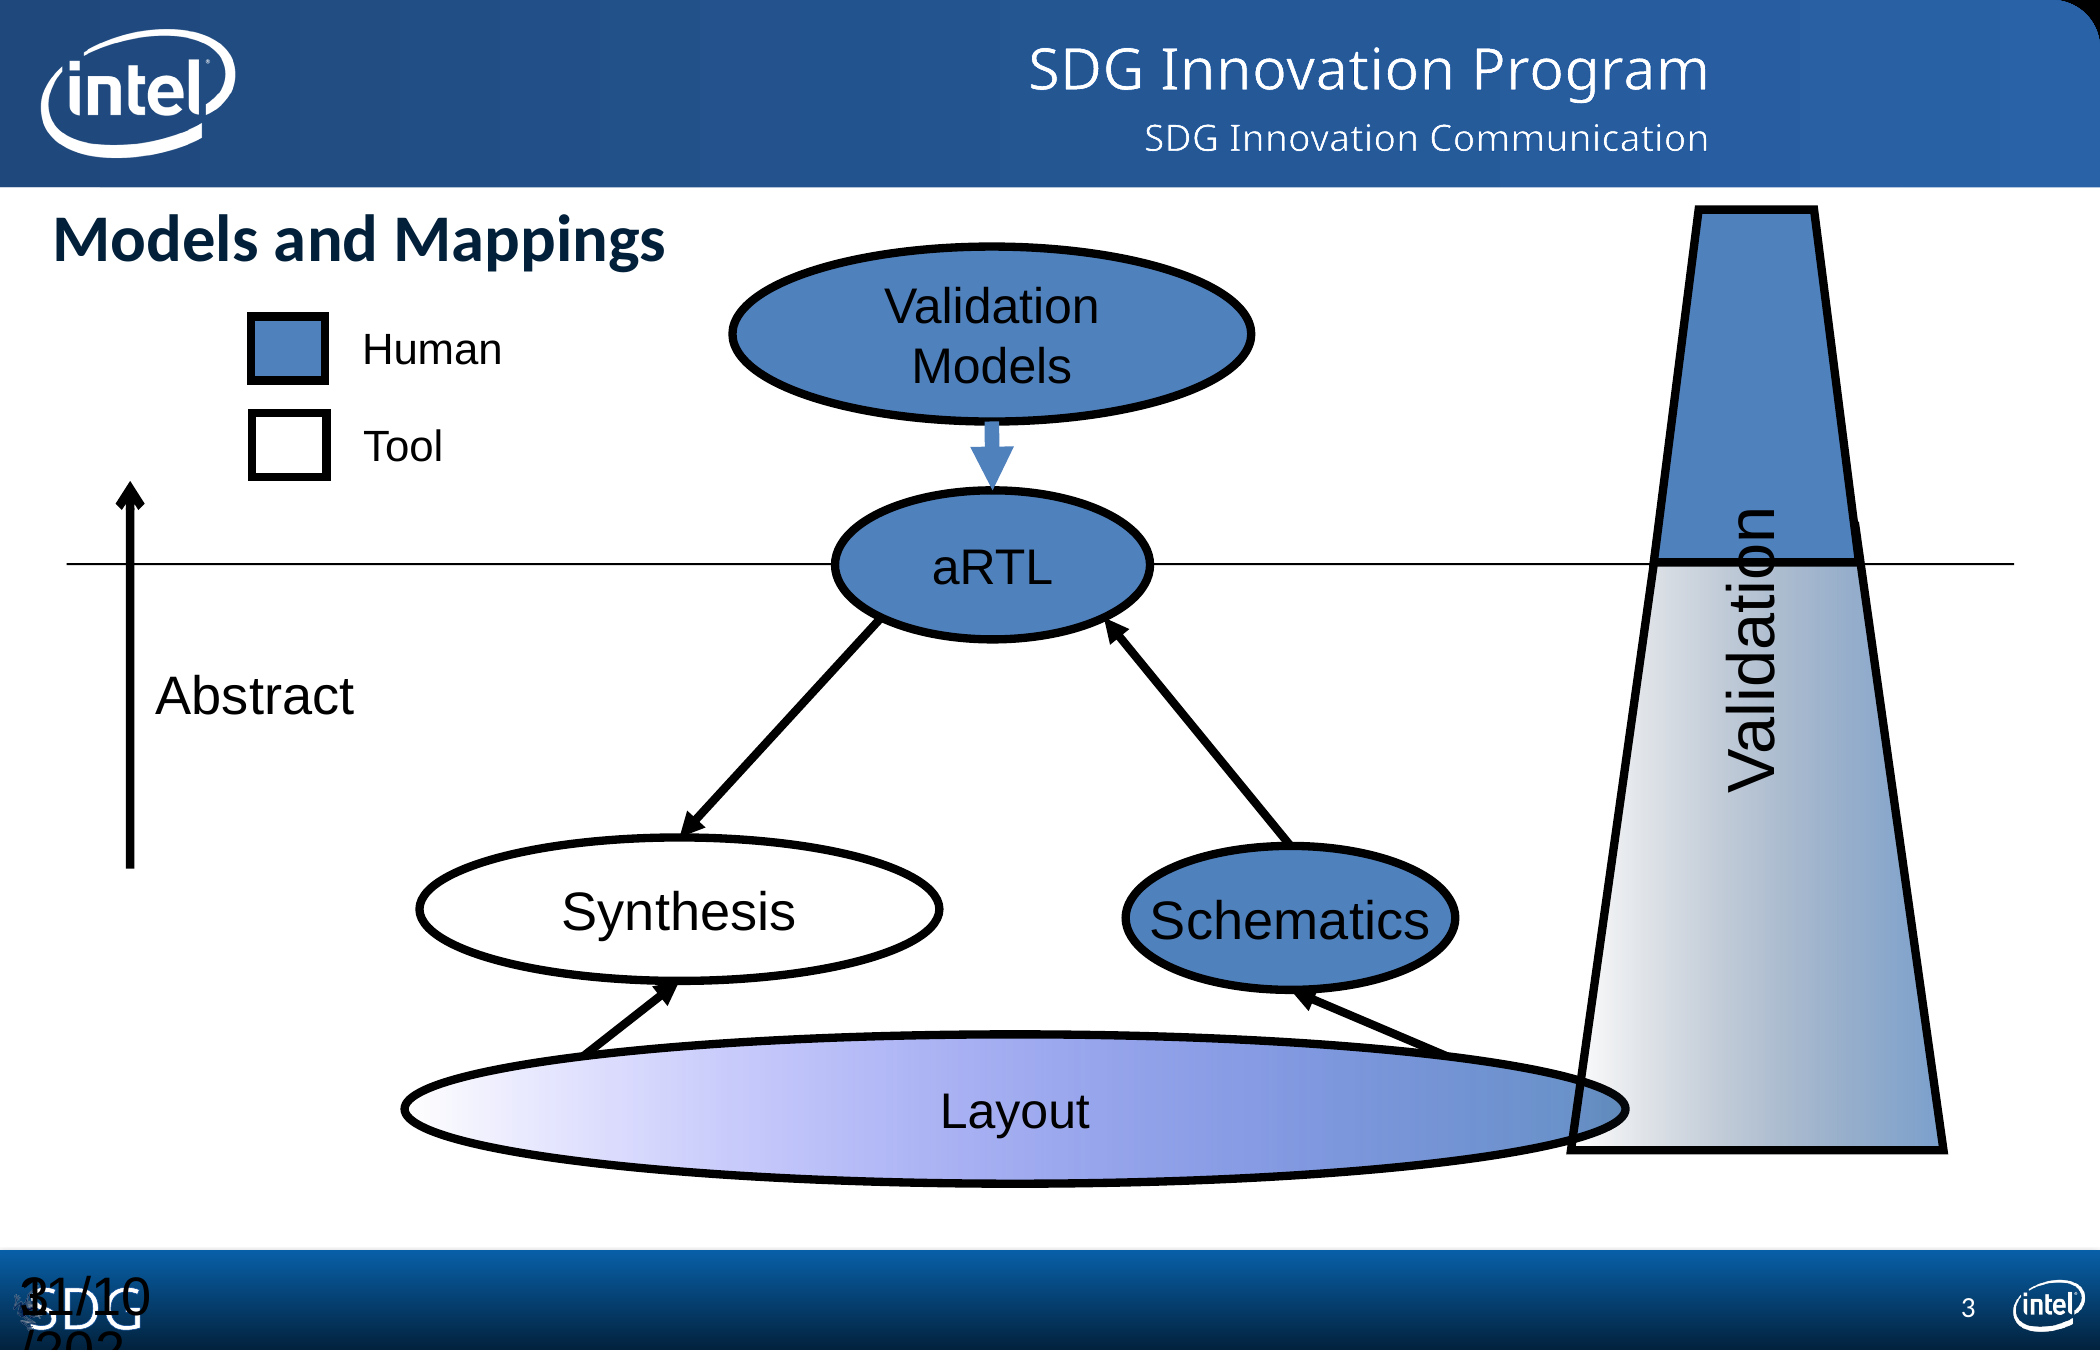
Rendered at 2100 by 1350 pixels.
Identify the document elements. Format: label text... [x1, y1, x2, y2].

text_box Abstract [136, 650, 470, 736]
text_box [1335, 944, 1402, 1102]
text_box Human [342, 310, 523, 384]
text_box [582, 985, 680, 1052]
text_box [122, 480, 138, 869]
text_box [250, 316, 326, 381]
text_box [1570, 525, 1944, 1151]
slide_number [96, 1251, 173, 1312]
text_box Validation Models [732, 246, 1252, 422]
text_box Layout [404, 1034, 1580, 1184]
text_box Synthesis [419, 837, 940, 981]
text_box [252, 413, 327, 478]
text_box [670, 626, 891, 829]
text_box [1082, 638, 1312, 826]
picture [2012, 1279, 2086, 1333]
text_box Tool [343, 407, 464, 480]
slide_number 3 [0, 1251, 96, 1312]
text_box [1653, 209, 1859, 563]
text_box Schematics [1125, 845, 1456, 990]
title Models and Mappings [37, 187, 2050, 288]
text_box Validation [1697, 486, 1798, 814]
text_box aRTL [835, 490, 1151, 640]
